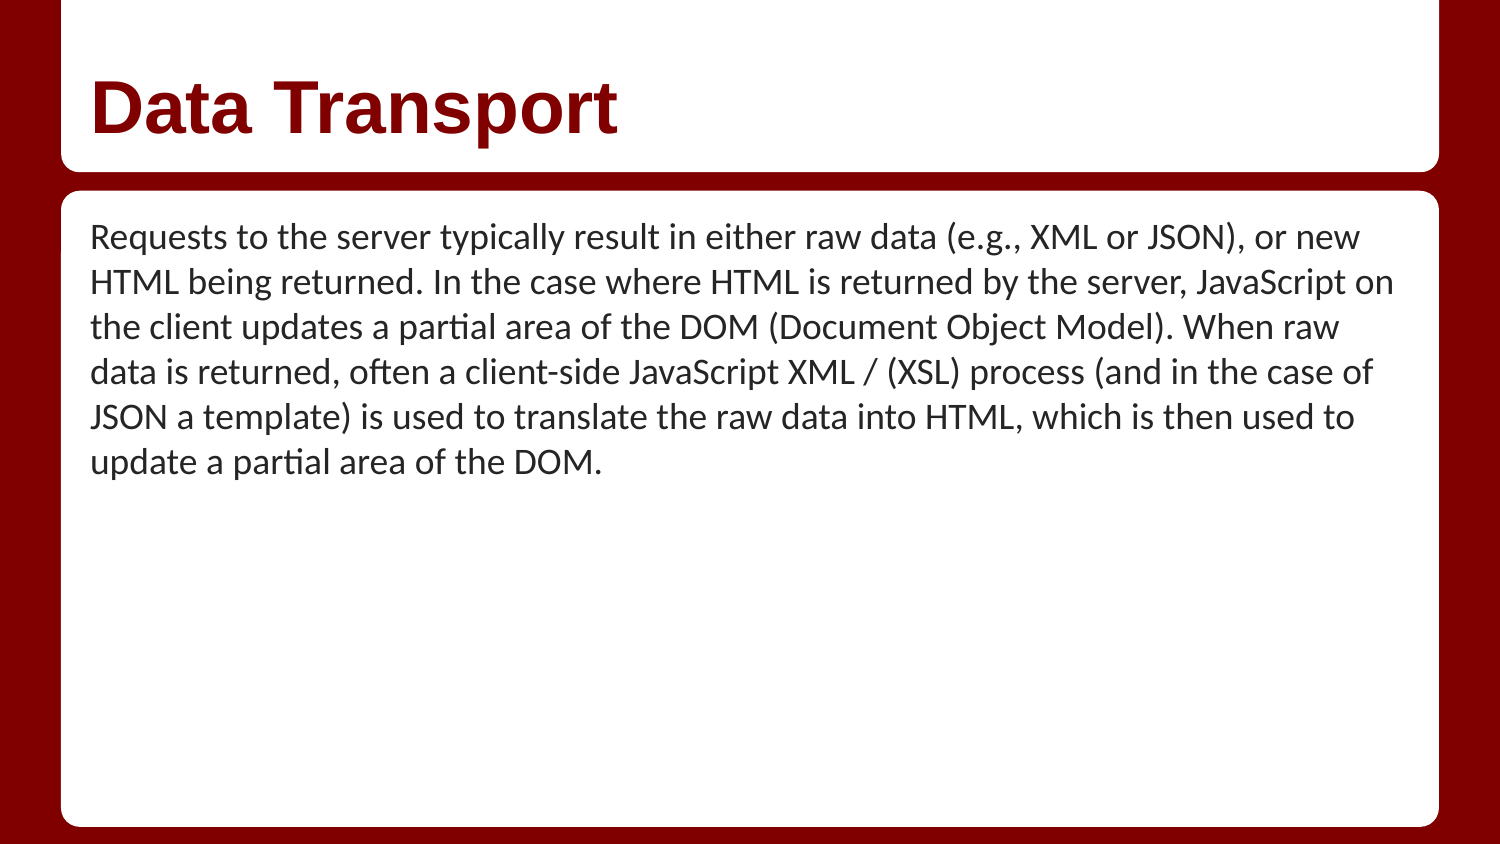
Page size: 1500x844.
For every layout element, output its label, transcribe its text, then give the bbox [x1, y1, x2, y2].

list Requests to the server typically result in either raw data (e.g., XML or JSON), or new HTML being returned. In the case where HTML is returned by the server, JavaScript on the client updates a partial area of the DOM (Document Object Model). When raw data is returned, often a client-side JavaScript XML / (XSL) process (and in the case of JSON a template) is used to translate the raw data into HTML, which is then used to update a partial area of the DOM. [75, 196, 1425, 808]
title Data Transport [75, 22, 1425, 164]
